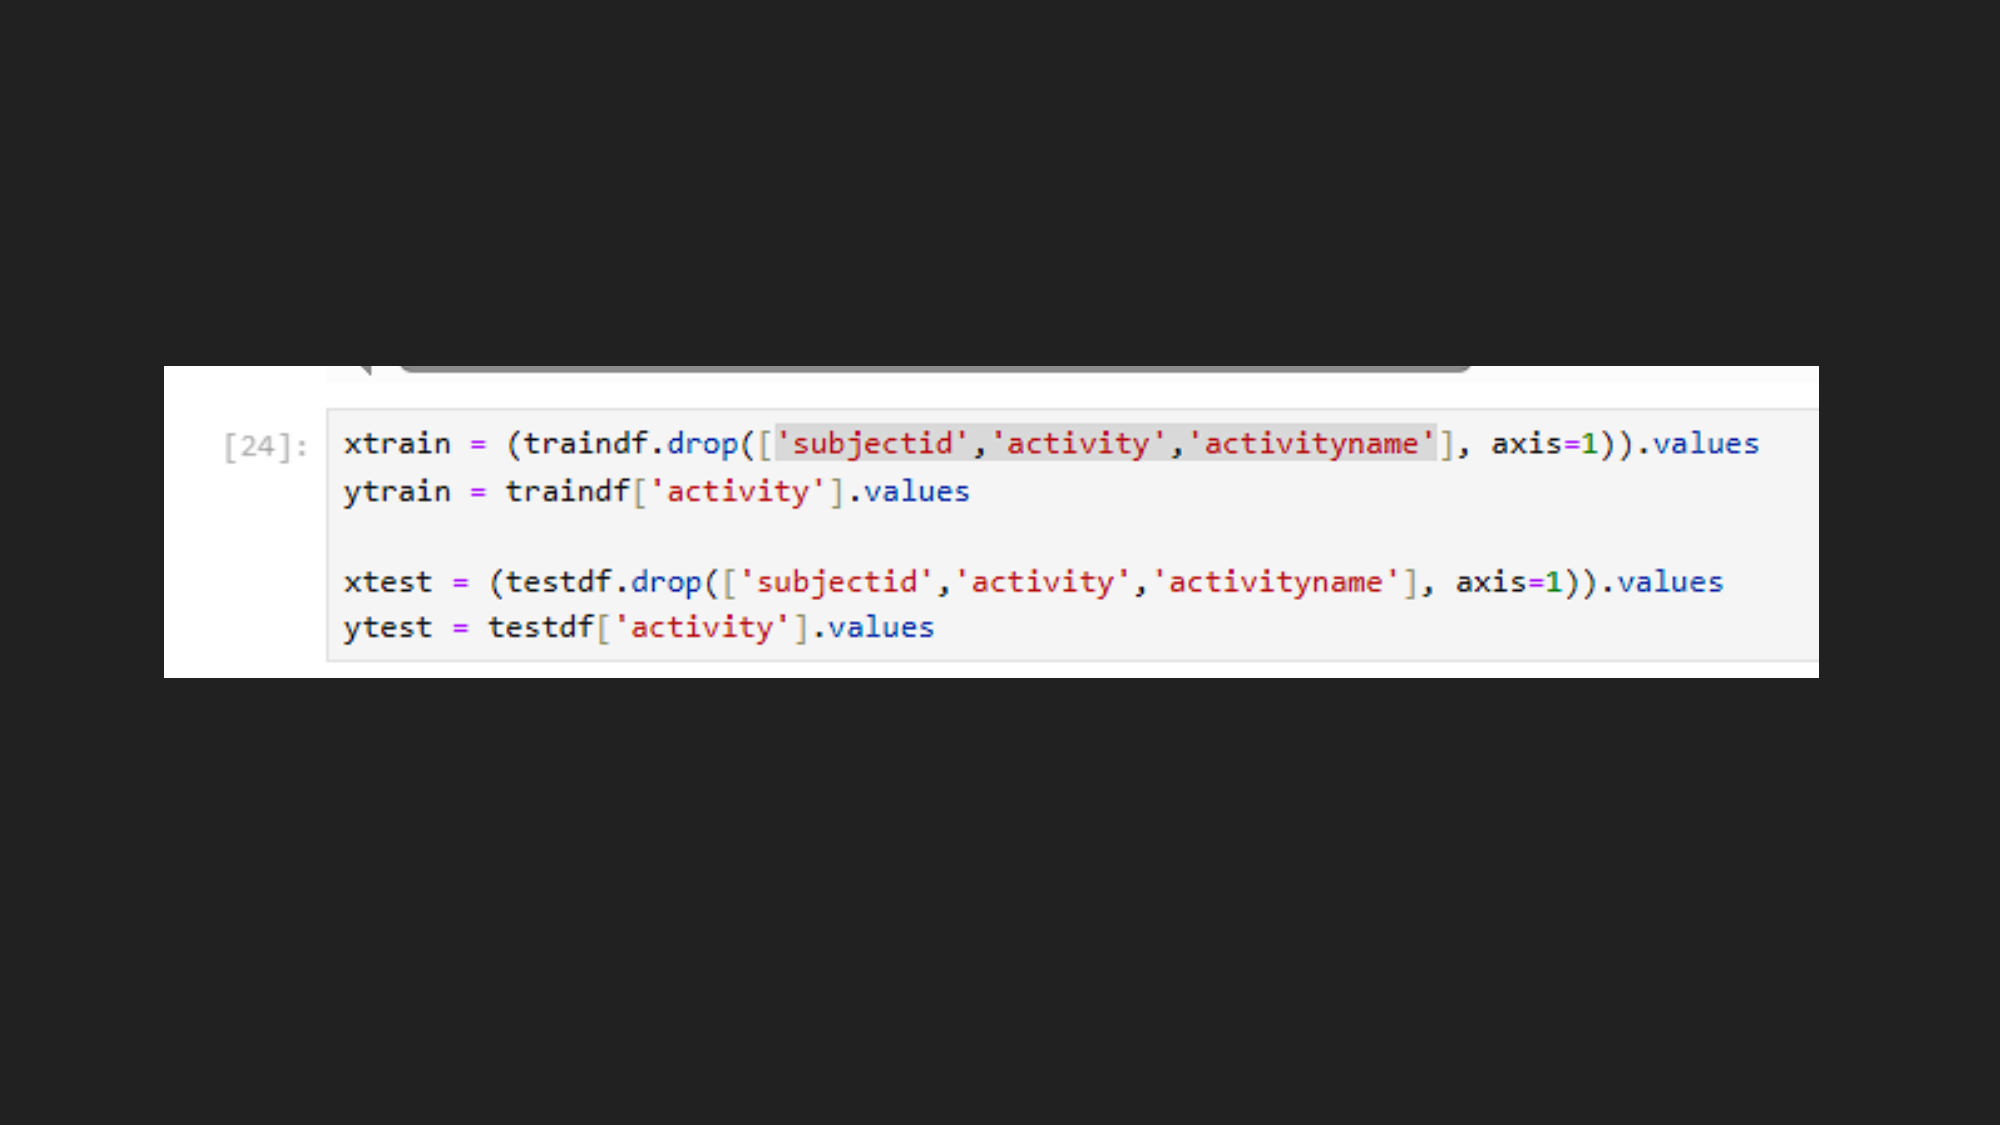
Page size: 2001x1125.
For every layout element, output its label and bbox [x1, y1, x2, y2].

picture [164, 366, 1819, 678]
